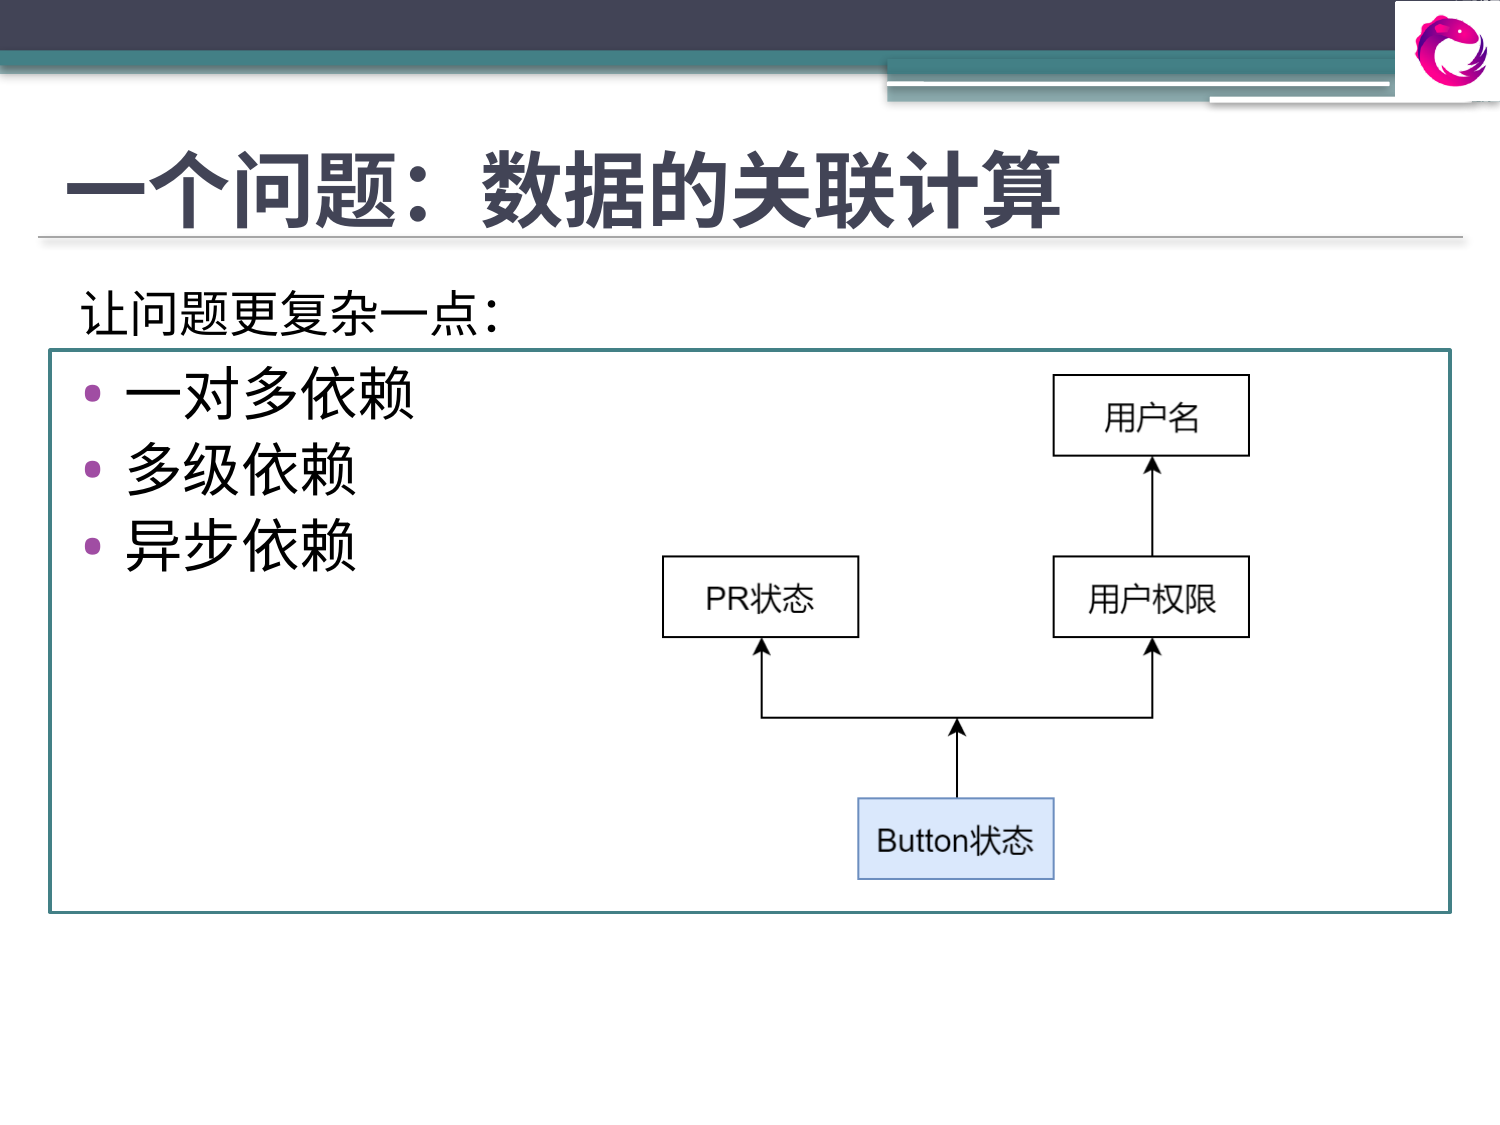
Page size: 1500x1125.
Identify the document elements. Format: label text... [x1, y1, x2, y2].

picture [1412, 12, 1488, 88]
title 一个问题：数据的关联计算 [50, 100, 1450, 276]
list 一对多依赖 多级依赖 异步依赖 [48, 348, 1452, 914]
text_box 让问题更复杂一点： [64, 274, 545, 350]
picture [662, 374, 1250, 880]
